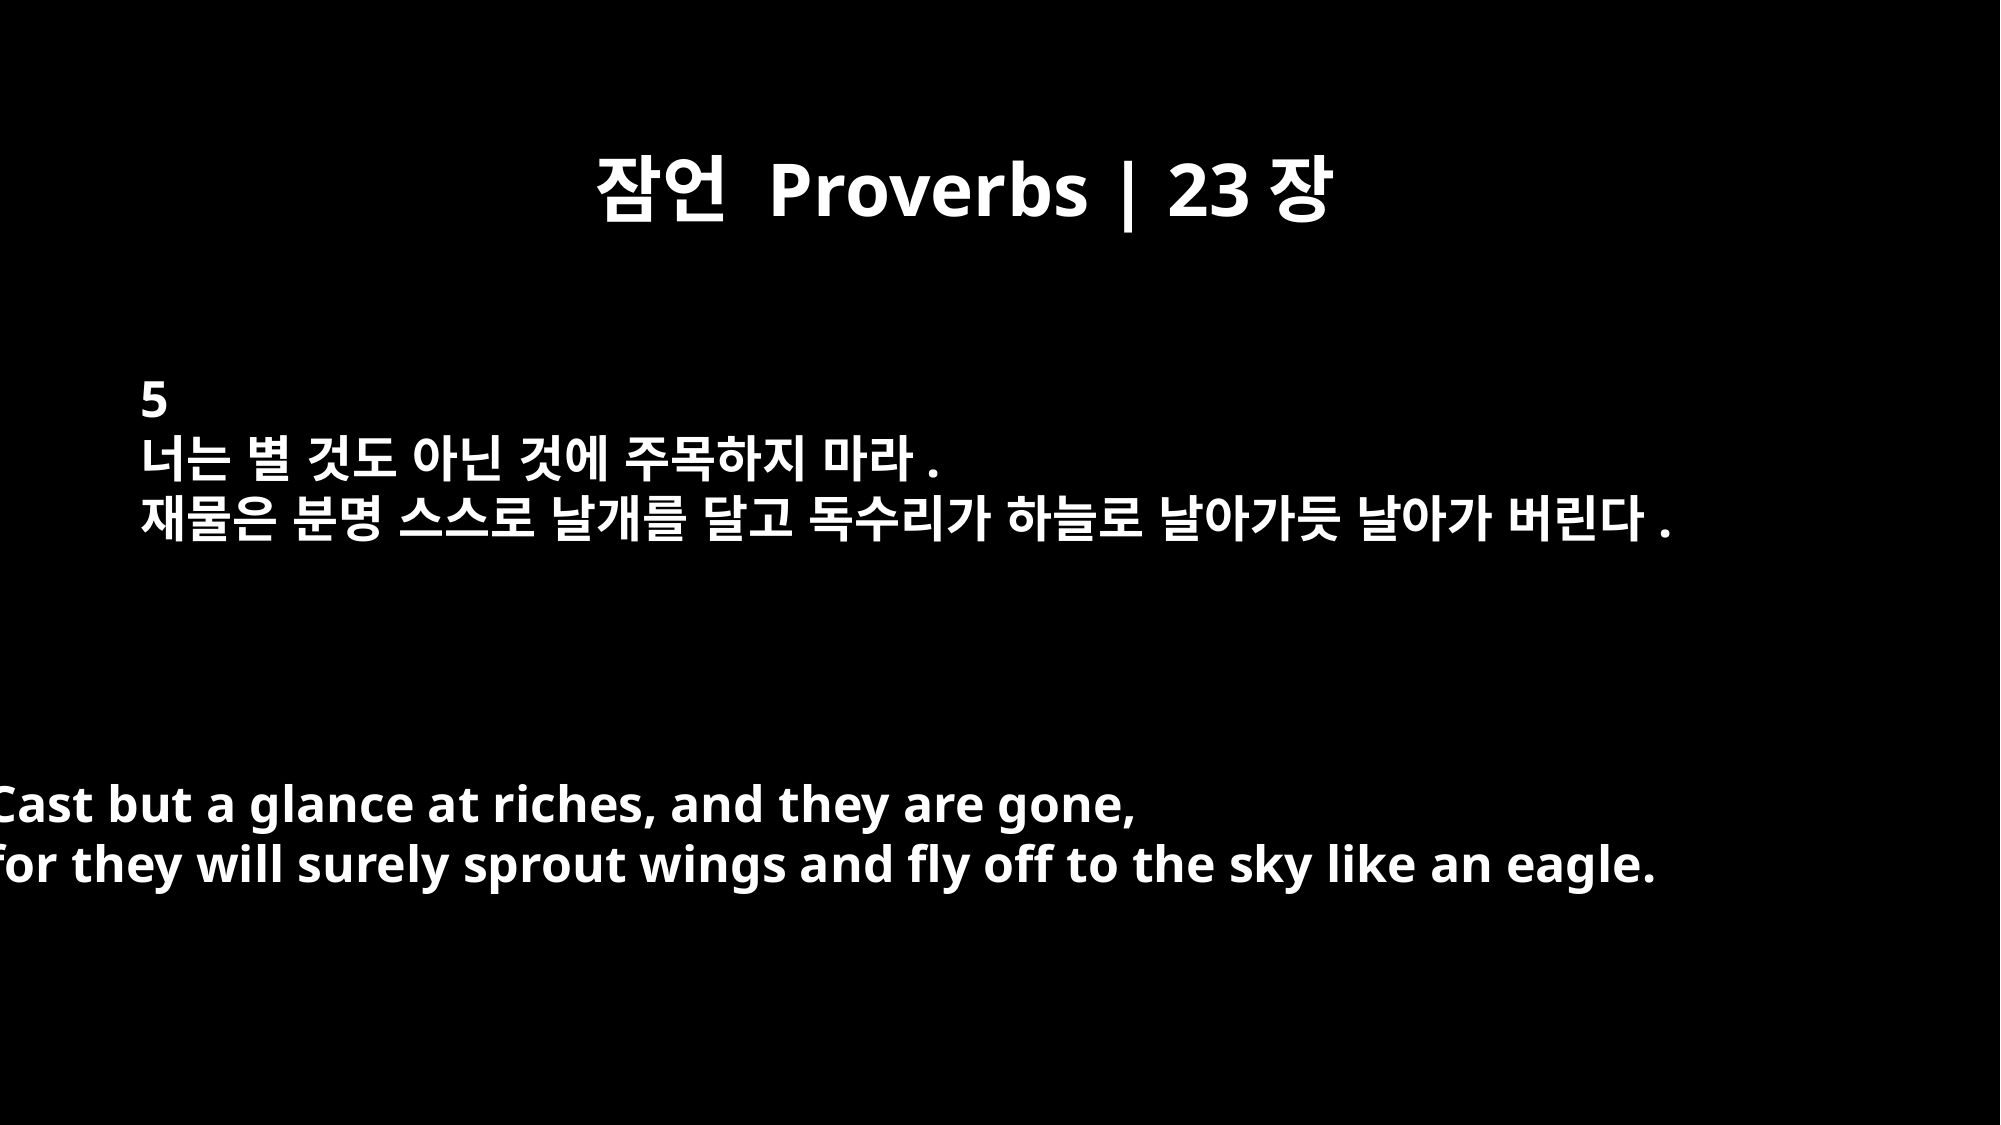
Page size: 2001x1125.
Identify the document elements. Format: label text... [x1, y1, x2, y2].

text_box 5 너는 별 것도 아닌 것에 주목하지 마라. 재물은 분명 스스로 날개를 달고 독수리가 하늘로 날아가듯 날아가 버린다. [125, 359, 1688, 555]
text_box Cast but a glance at riches, and they are gone, for they will surely sprout wings and fly off to the sky like an eagle. [0, 764, 1672, 900]
text_box 잠언 Proverbs | 23장 [580, 136, 1352, 239]
